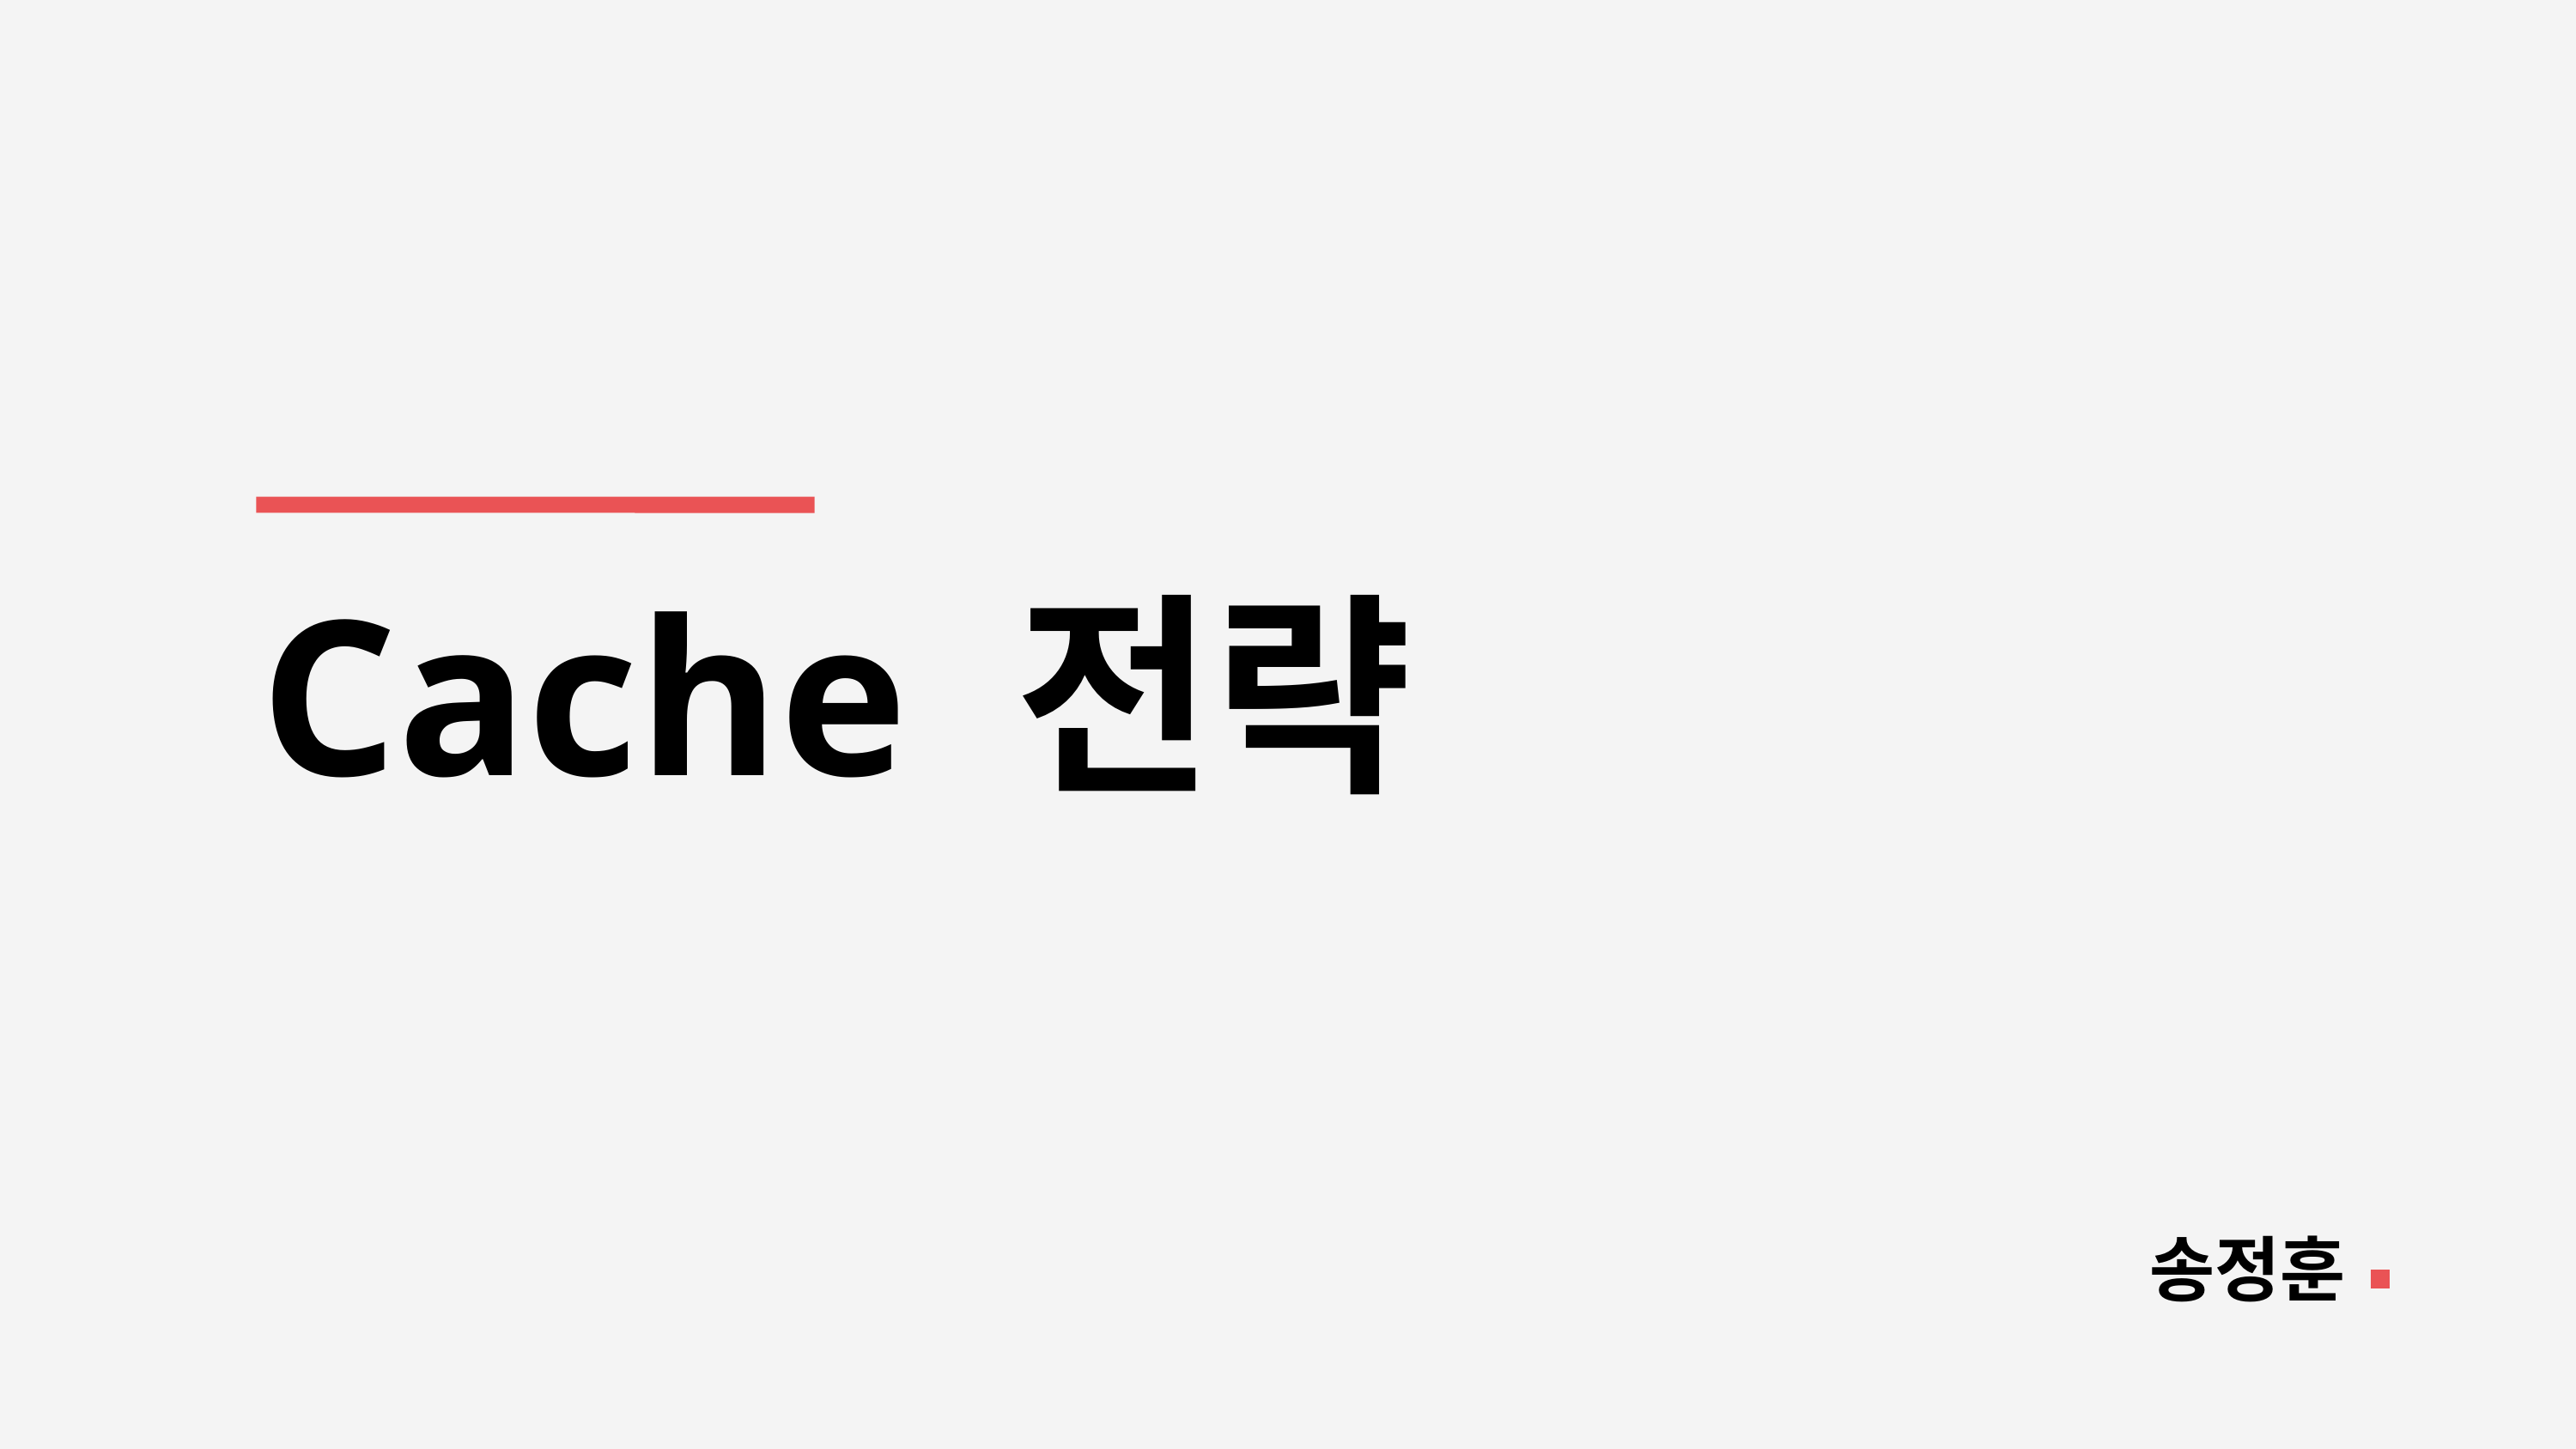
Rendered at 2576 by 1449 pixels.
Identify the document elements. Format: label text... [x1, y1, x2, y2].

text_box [2064, 1218, 2432, 1304]
text_box Cache 전략 [260, 560, 1917, 820]
